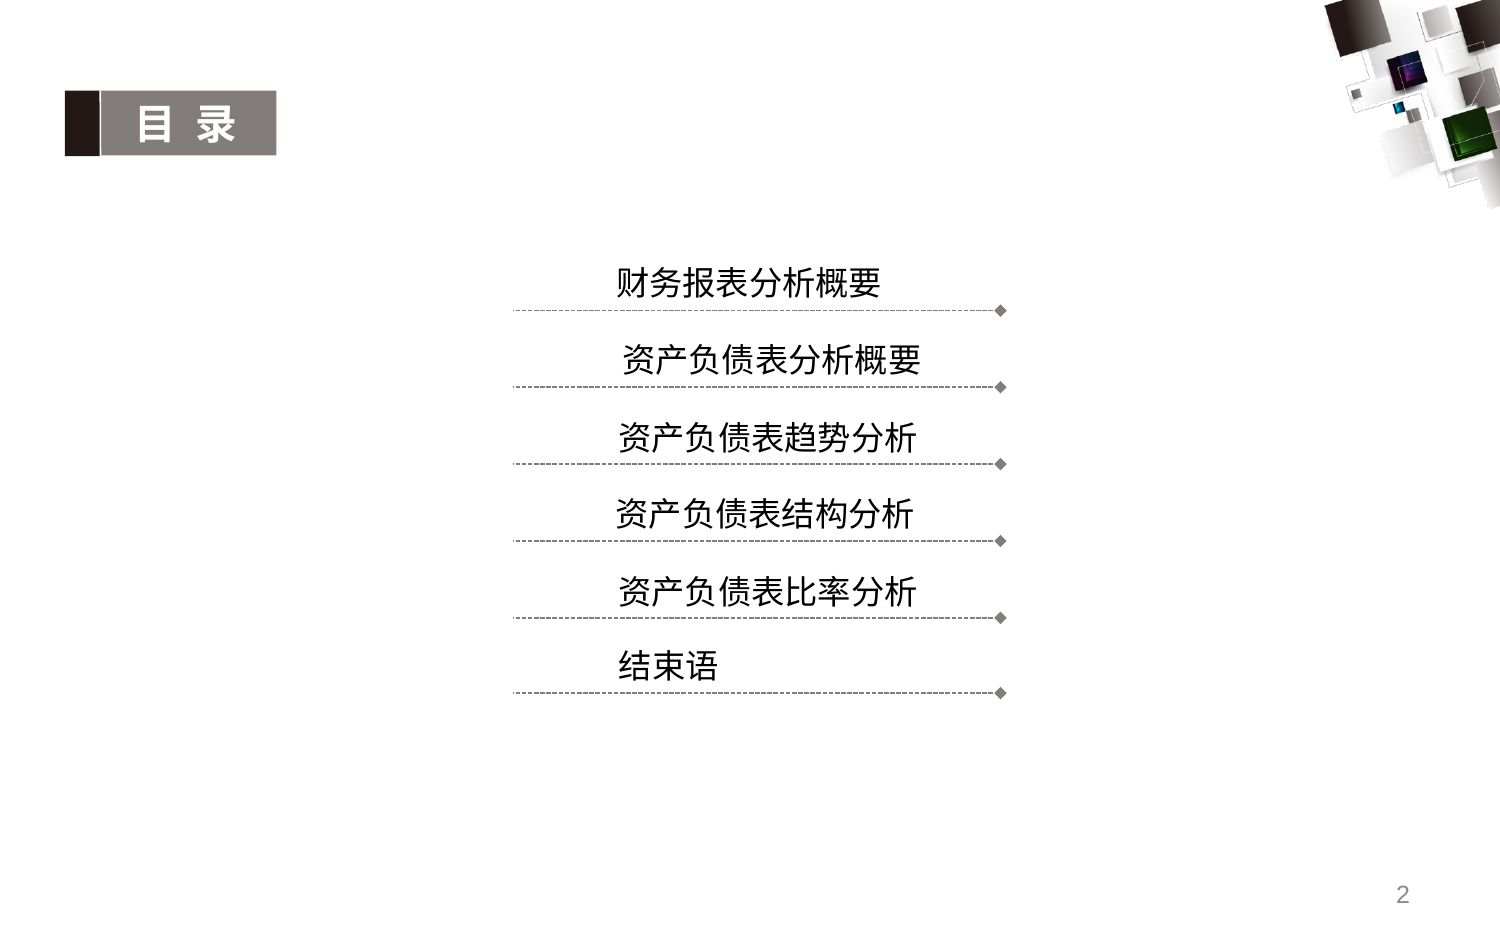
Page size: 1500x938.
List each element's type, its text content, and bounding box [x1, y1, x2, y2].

text_box 目 录 [101, 90, 277, 156]
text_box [419, 483, 1001, 559]
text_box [419, 655, 1001, 723]
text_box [419, 559, 1001, 648]
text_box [419, 406, 1001, 482]
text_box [419, 252, 1001, 329]
text_box [64, 90, 100, 157]
slide_number 2 [1074, 868, 1426, 919]
picture [1324, 0, 1500, 210]
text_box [419, 329, 1001, 405]
